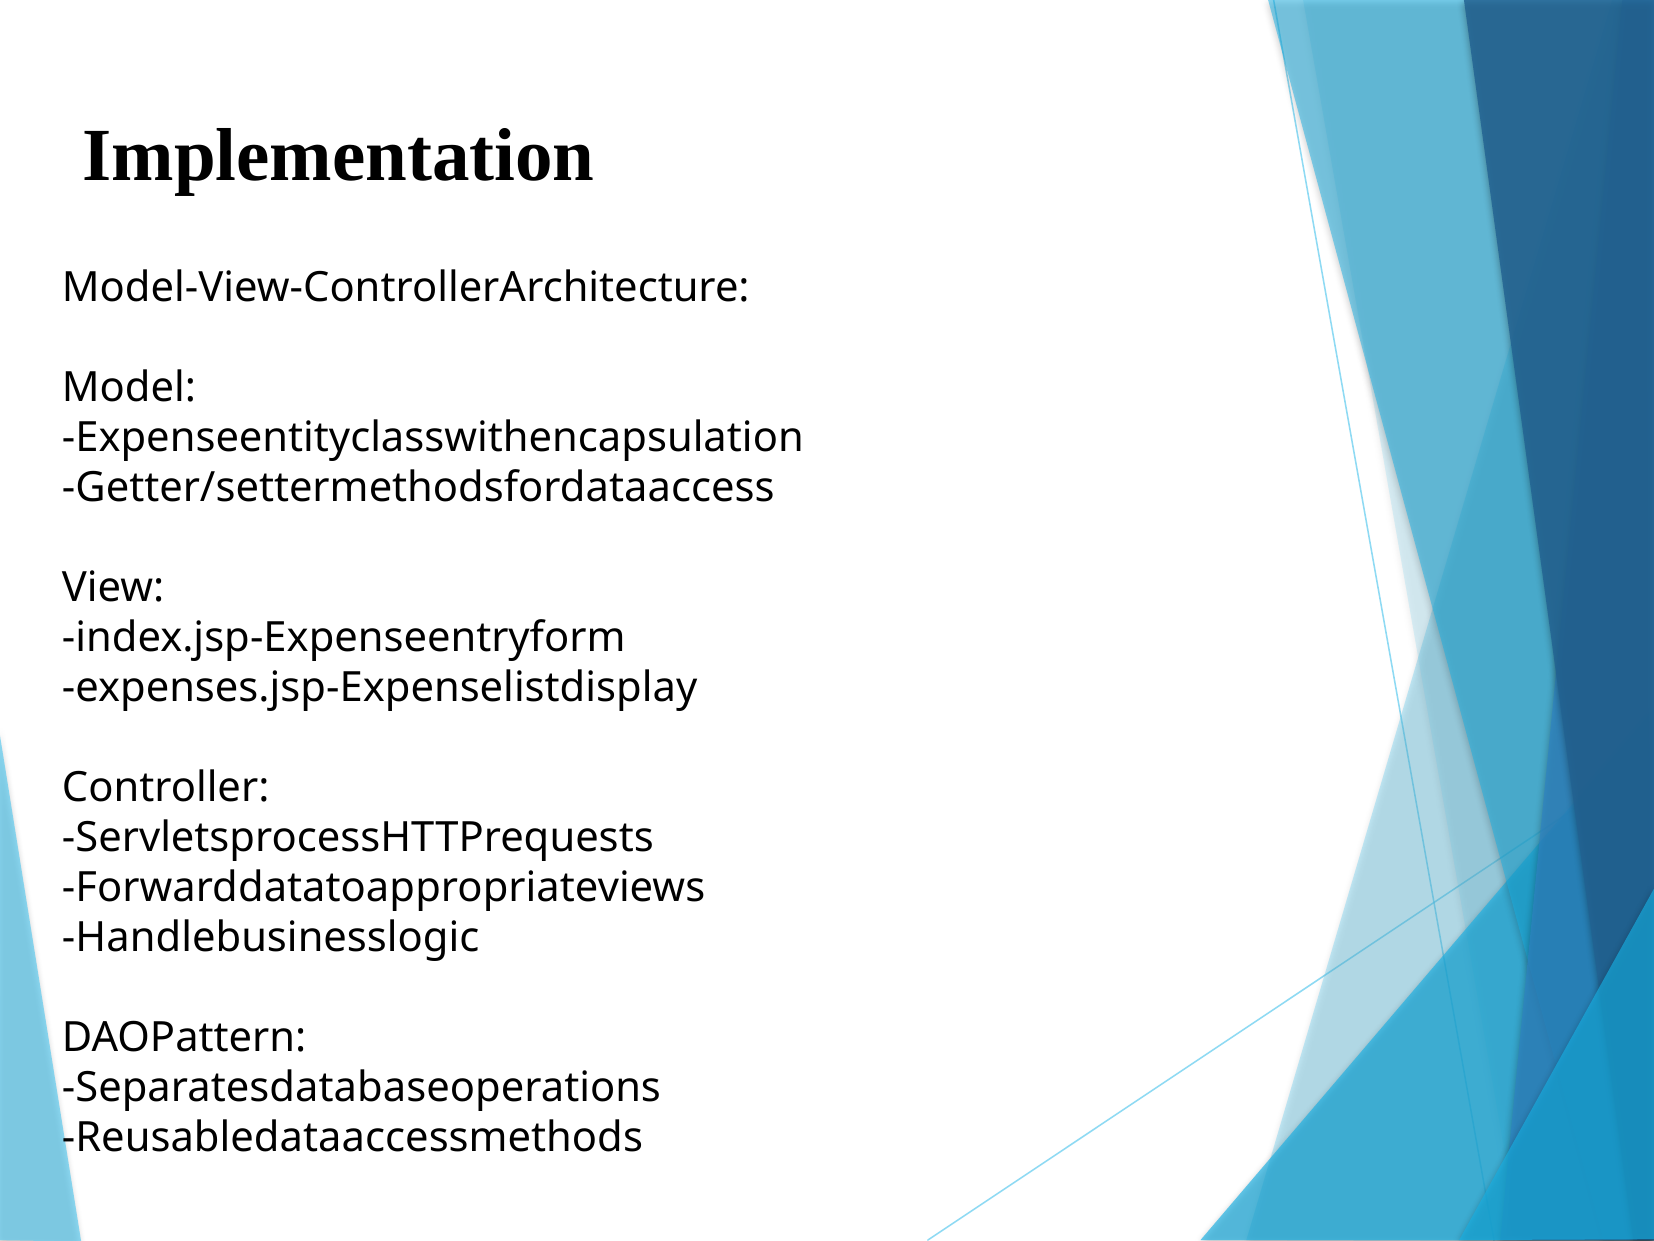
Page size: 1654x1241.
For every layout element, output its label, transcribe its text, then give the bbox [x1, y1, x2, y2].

text_box Implementation [82, 49, 1571, 256]
text_box [1027, 256, 1571, 1109]
text_box Model-View-ControllerArchitecture: Model: -Expenseentityclasswithencapsulation -Getter/settermethodsfordataaccess View: -index.jsp-Expenseentryform -expenses.jsp-Expenselistdisplay Controller: -ServletsprocessHTTPrequests -Forwarddatatoappropriateviews -Handlebusinesslogic DAOPattern: -Separatesdatabaseoperations -Reusabledataaccessmethods [47, 252, 1027, 1214]
